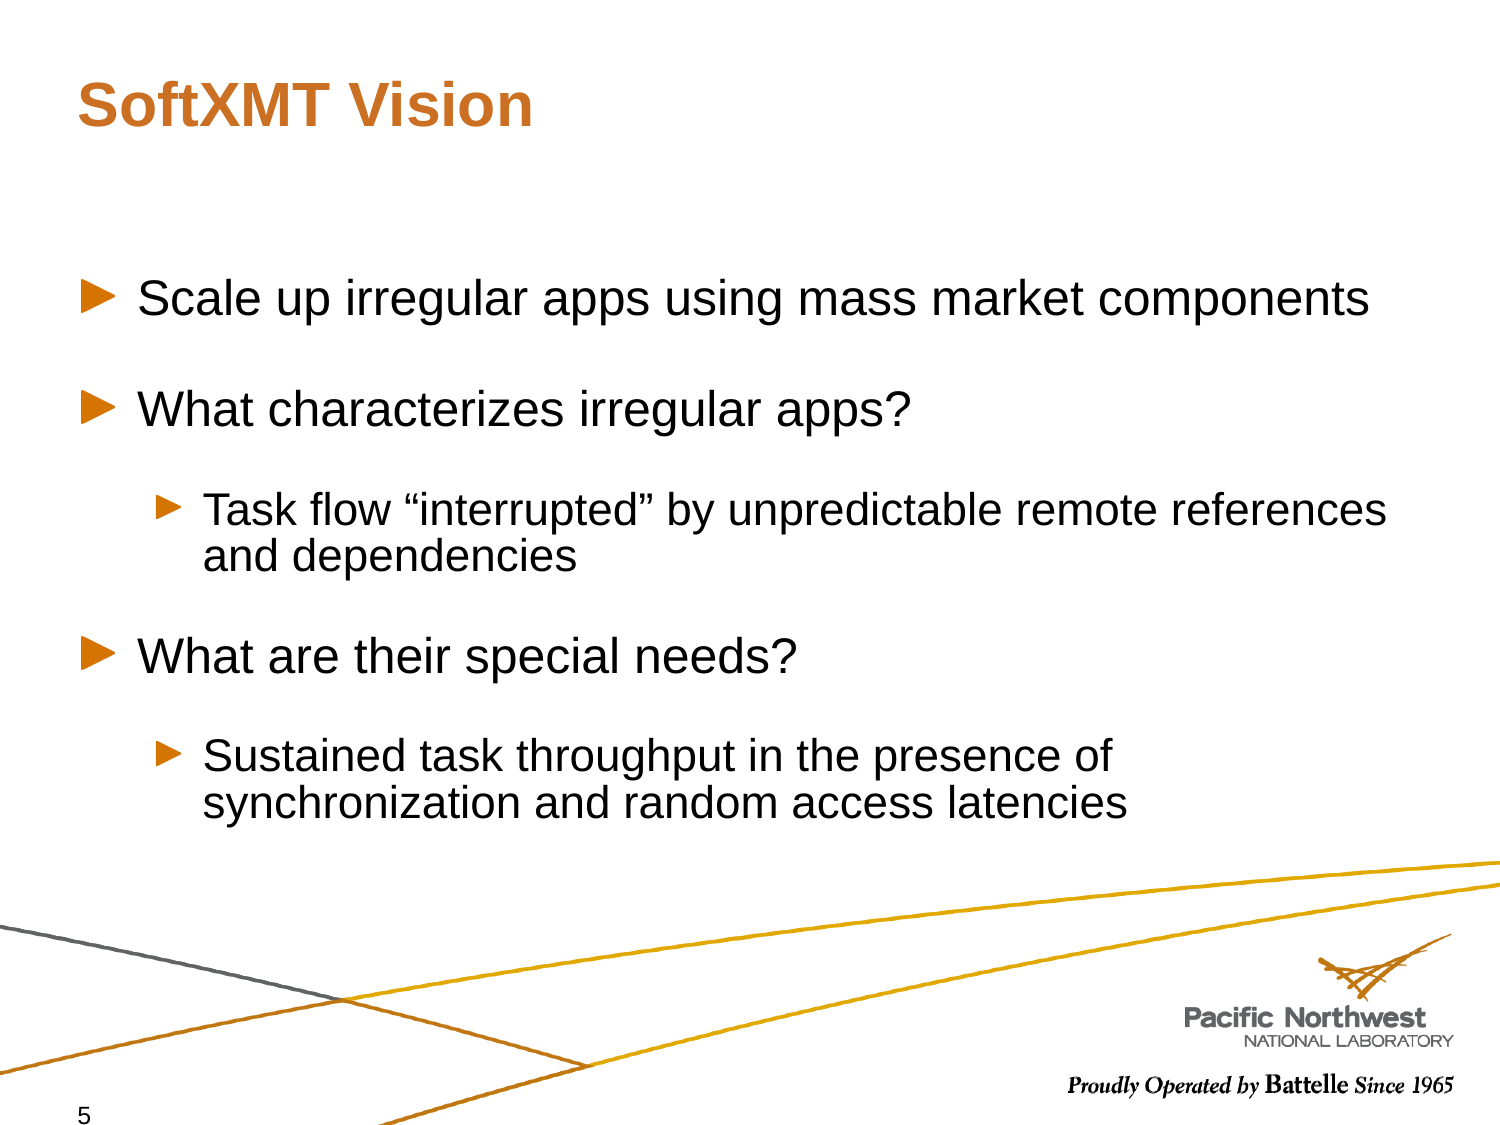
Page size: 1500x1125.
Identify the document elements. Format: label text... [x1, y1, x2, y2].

picture [80, 635, 116, 671]
picture [0, 843, 1500, 1125]
title SoftXMT Vision [77, 75, 1424, 238]
picture [155, 740, 182, 767]
picture [155, 494, 182, 520]
picture [80, 278, 116, 314]
list Scale up irregular apps using mass market components What characterizes irregular apps? Task flow “interrupted” by unpredictable remote references and dependencies What are their special needs? Sustained task throughput in the presence of synchronization and random access latencies [80, 274, 1424, 842]
picture [80, 389, 116, 425]
